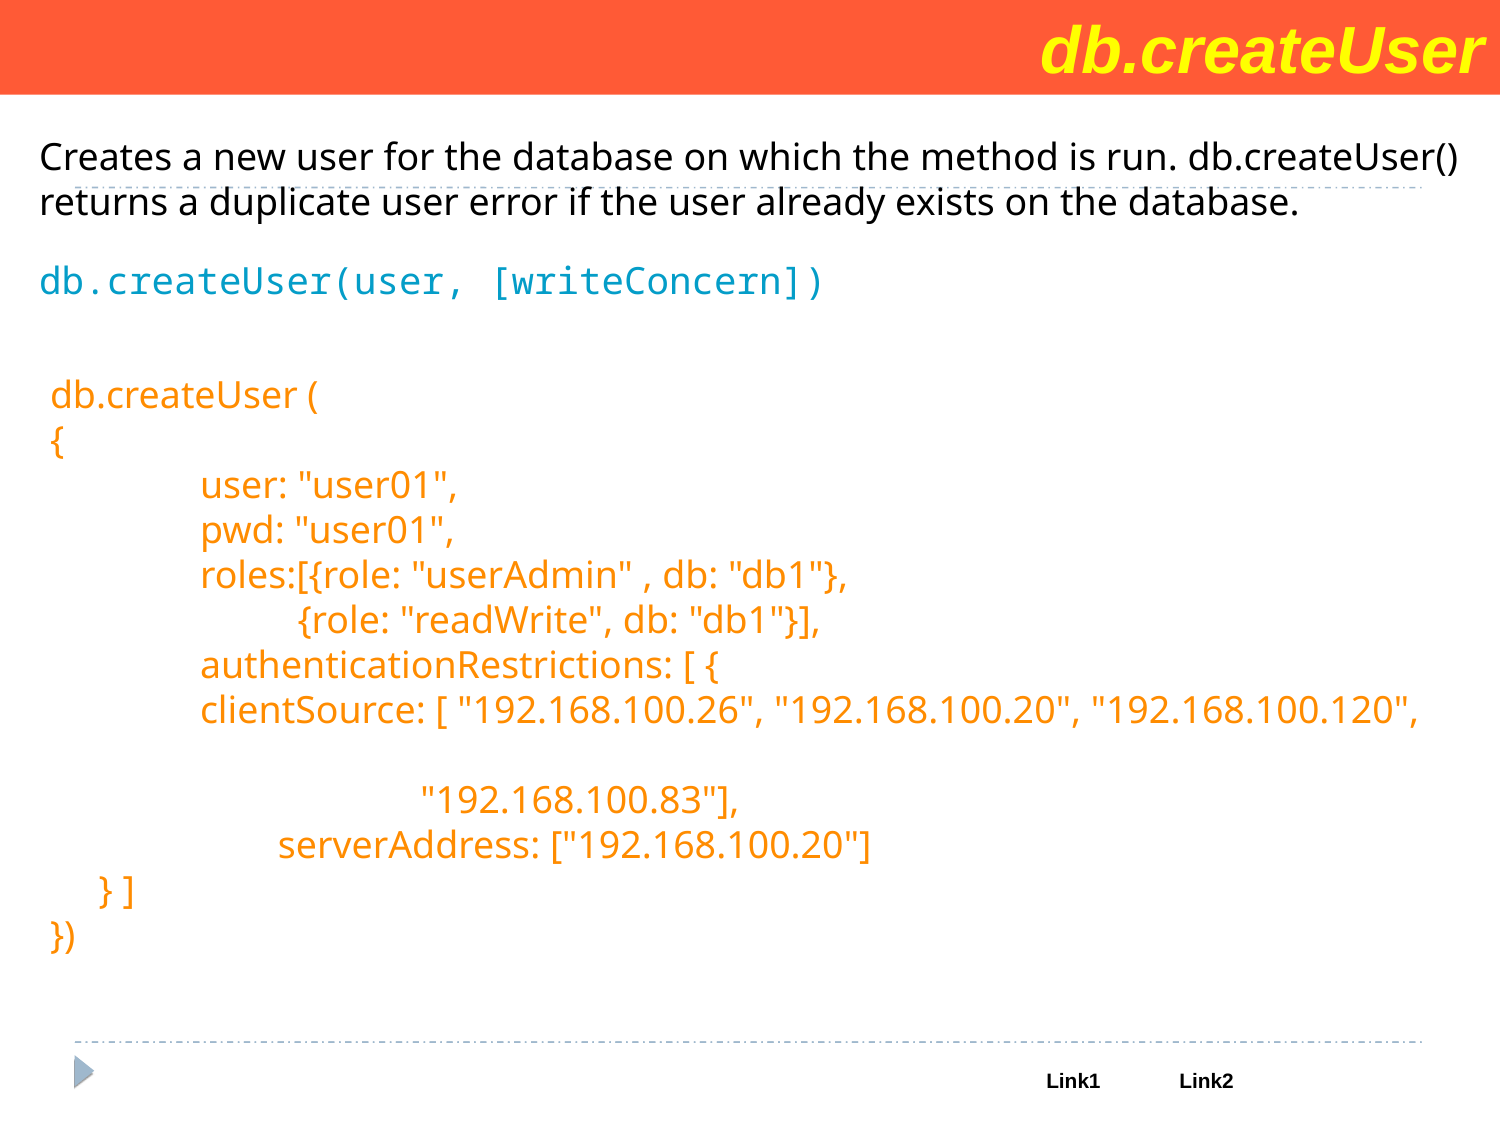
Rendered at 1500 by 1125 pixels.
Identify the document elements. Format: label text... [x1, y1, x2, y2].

text_box db.createUser [0, 0, 1500, 95]
text_box Creates a new user for the database on which the method is run. db.createUser() returns a duplicate user error if the user already exists on the database. [24, 125, 1476, 230]
text_box db.createUser ( { user: "user01", pwd: "user01", roles:[{role: "userAdmin" , db: "db1"}, {role: "readWrite", db: "db1"}], authenticationRestrictions: [ { clientSource: [ "192.168.100.26", "192.168.100.20", "192.168.100.120", "192.168.100.83"], serverAddress: ["192.168.100.20"] } ] }) [35, 363, 1465, 919]
text_box db.createUser(user, [writeConcern]) [24, 249, 1462, 310]
